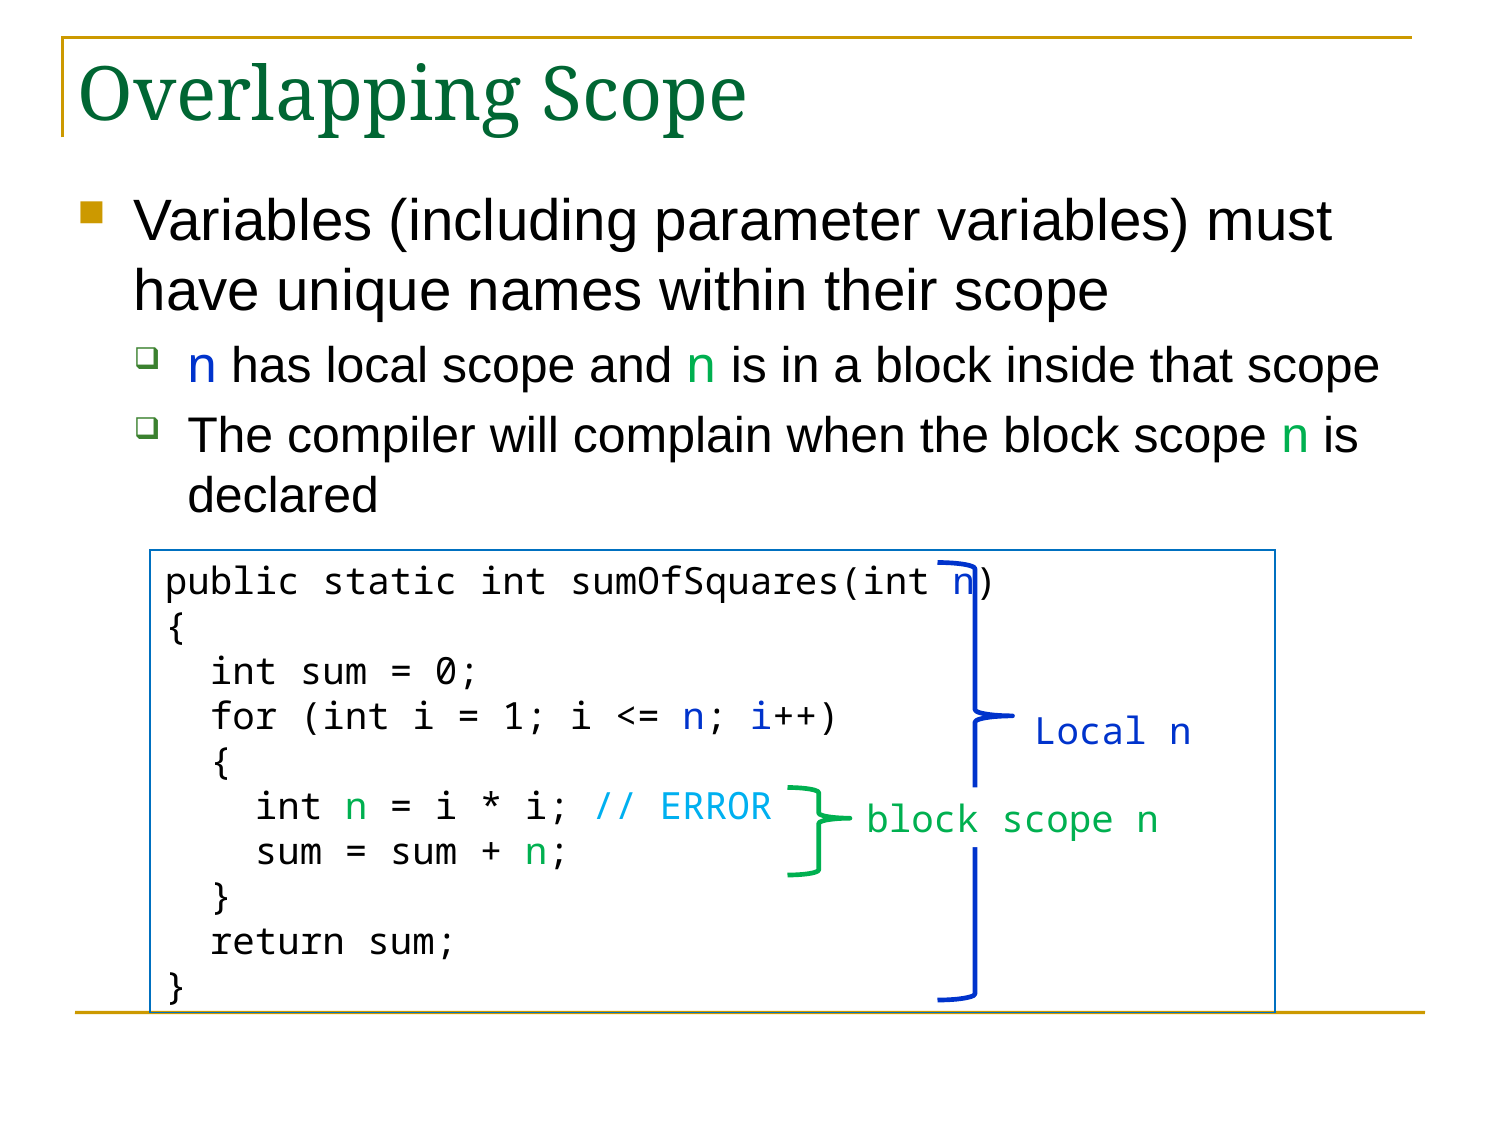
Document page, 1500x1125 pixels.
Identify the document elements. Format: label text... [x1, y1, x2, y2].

text_box public static int sumOfSquares(int n) { int sum = 0; for (int i = 1; i <= n; i++) { int n = i * i; // ERROR sum = sum + n; } return sum; } [149, 549, 1275, 1013]
text_box [787, 786, 851, 876]
list Variables (including parameter variables) must have unique names within their scope n has local scope and n is in a block inside that scope The compiler will complain when the block scope n is declared [62, 174, 1426, 526]
text_box block scope n [851, 787, 1174, 848]
title Overlapping Scope [62, 37, 1263, 156]
text_box [49, 412, 575, 538]
text_box [937, 848, 976, 1001]
text_box Local n [1019, 699, 1207, 760]
text_box [937, 561, 1014, 787]
